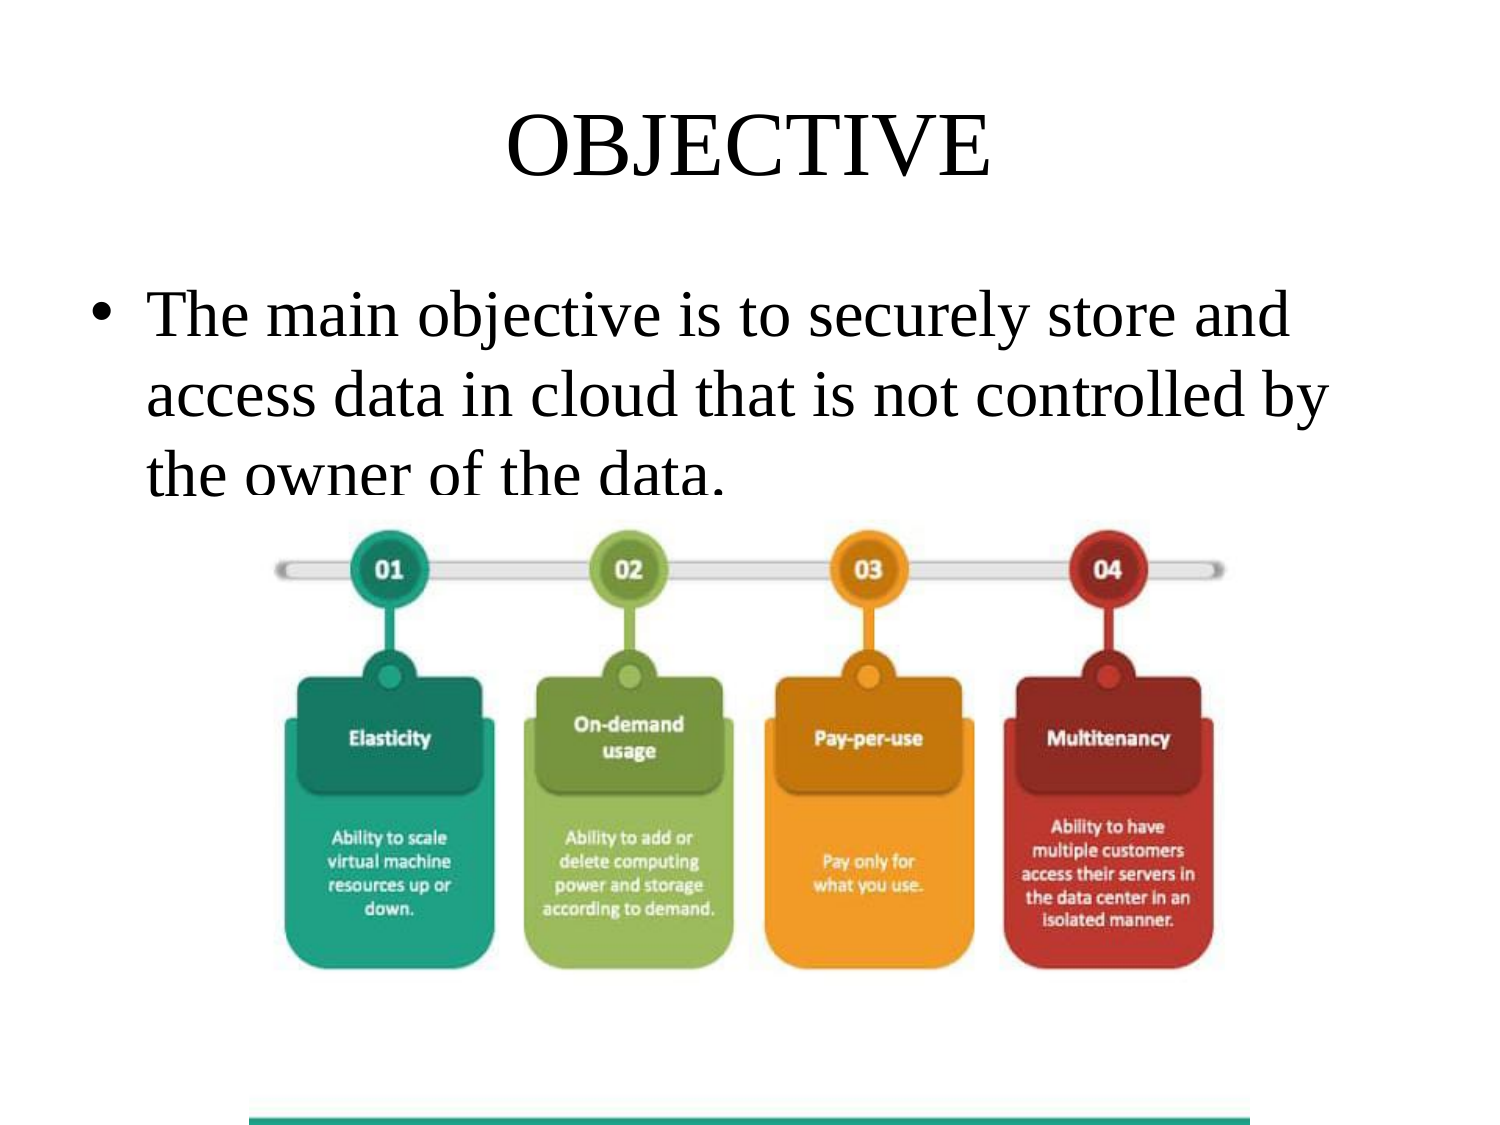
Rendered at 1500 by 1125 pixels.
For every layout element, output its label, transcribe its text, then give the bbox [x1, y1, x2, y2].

title OBJECTIVE [75, 45, 1425, 233]
list The main objective is to securely store and access data in cloud that is not controlled by the owner of the data. [75, 262, 1425, 1005]
picture [249, 495, 1251, 1125]
